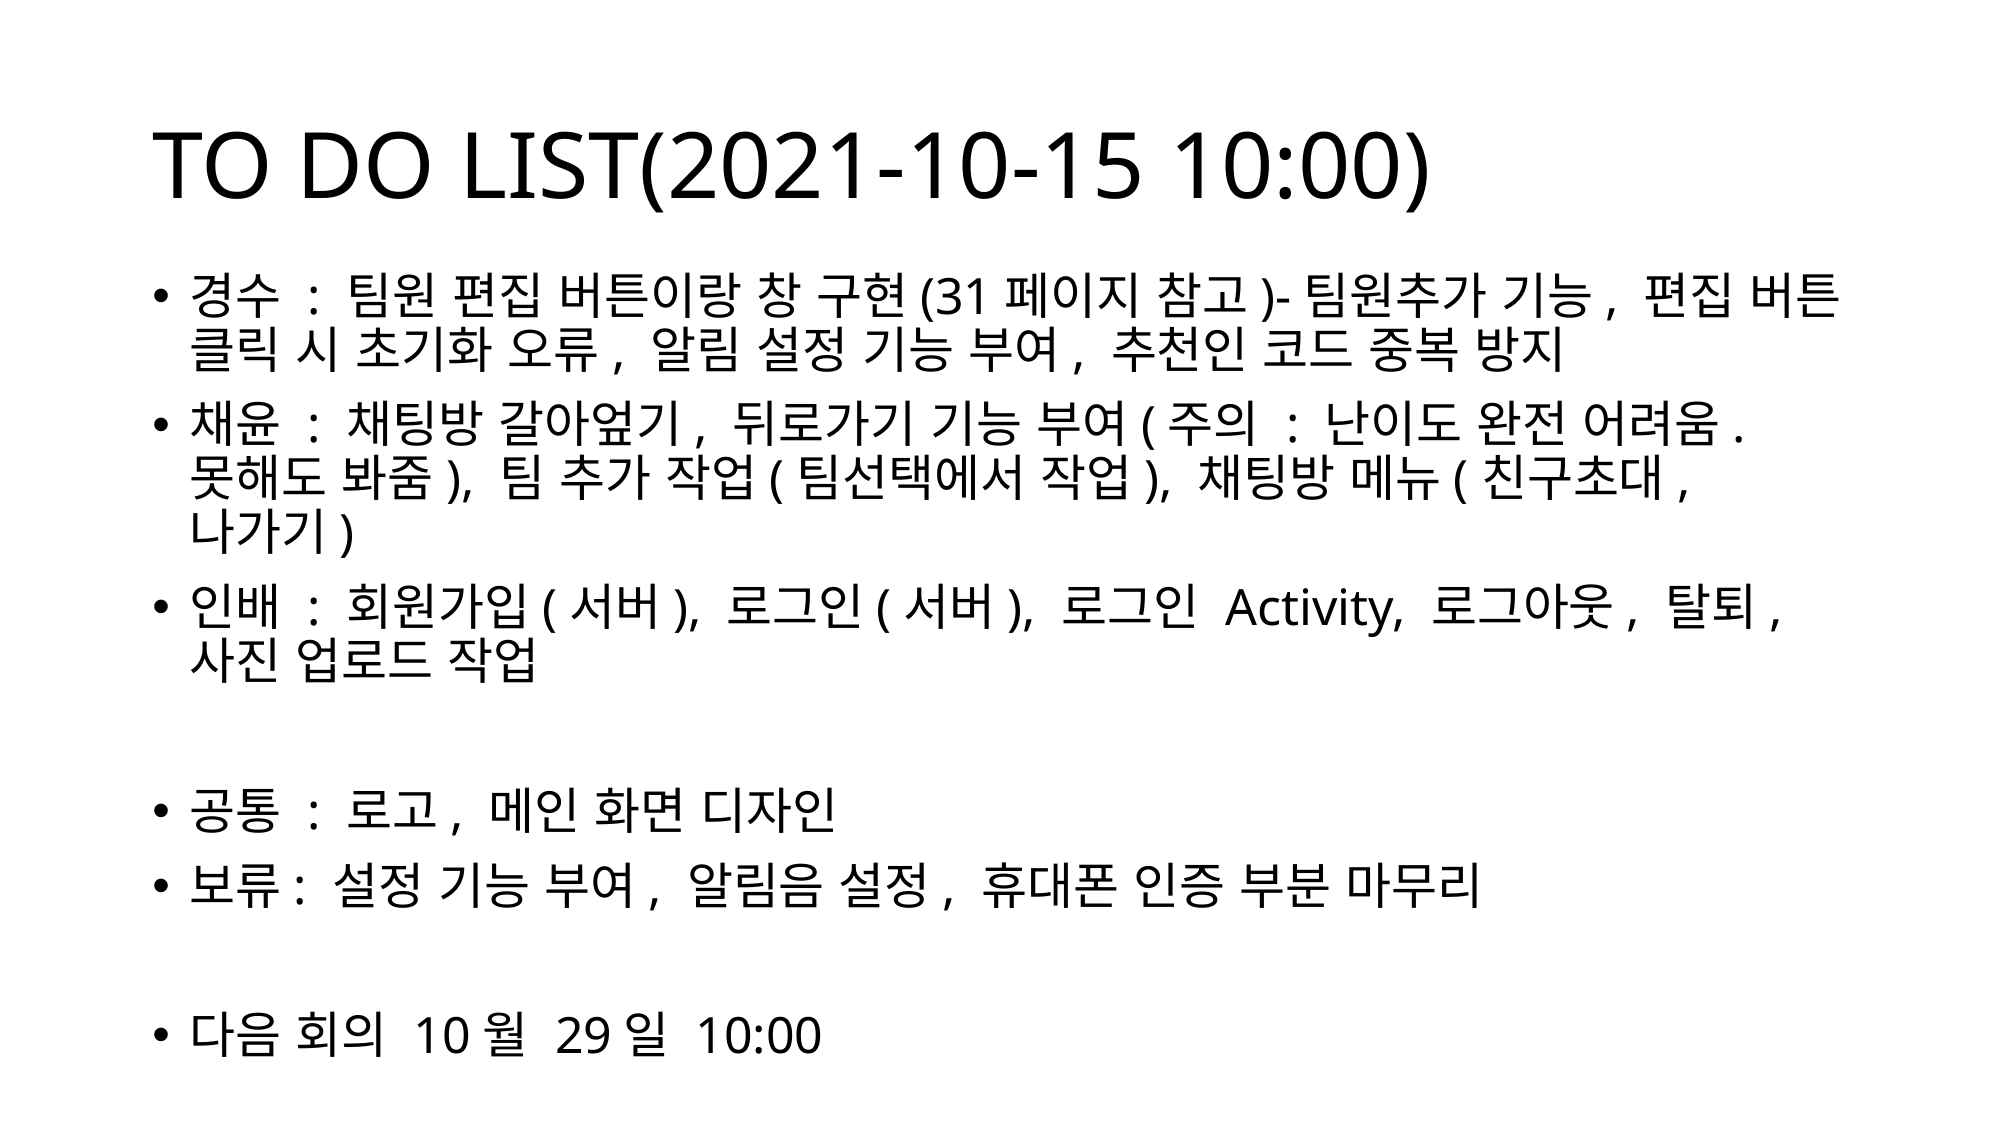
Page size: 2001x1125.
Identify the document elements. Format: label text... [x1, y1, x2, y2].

title TO DO LIST(2021-10-15 10:00) [137, 59, 1863, 263]
list 경수 : 팀원 편집 버튼이랑 창 구현(31페이지 참고)-팀원추가 기능, 편집 버튼 클릭 시 초기화 오류, 알림 설정 기능 부여, 추천인 코드 중복 방지 채윤 : 채팅방 갈아엎기, 뒤로가기 기능 부여(주의 : 난이도 완전 어려움. 못해도 봐줌), 팀 추가 작업(팀선택에서 작업), 채팅방 메뉴(친구초대, 나가기) 인배 : 회원가입(서버), 로그인(서버), 로그인 Activity, 로그아웃, 탈퇴, 사진 업로드 작업 공통 : 로고, 메인 화면 디자인 보류: 설정 기능 부여, 알림음 설정, 휴대폰 인증 부분 마무리 다음 회의 10월 29일 10:00 [137, 263, 1863, 1104]
